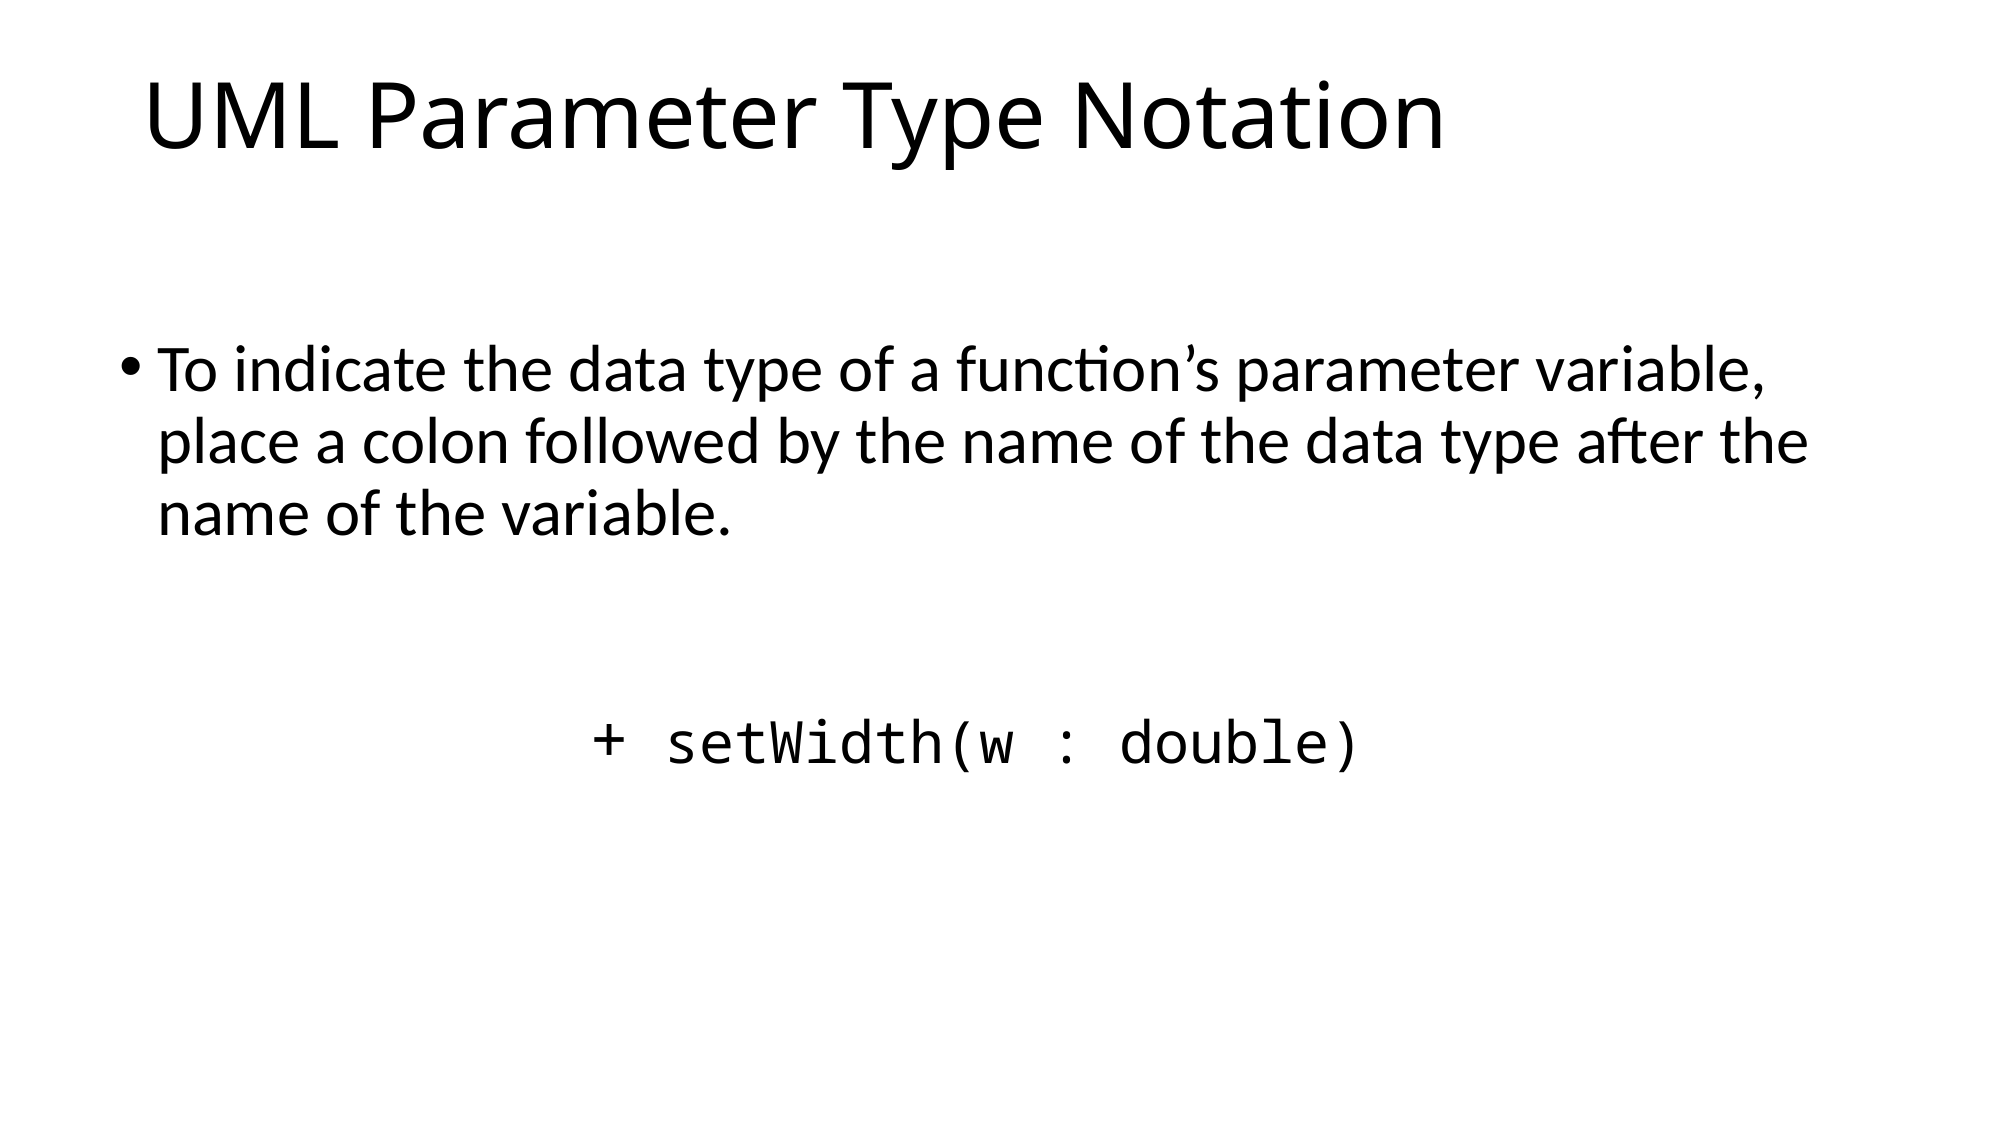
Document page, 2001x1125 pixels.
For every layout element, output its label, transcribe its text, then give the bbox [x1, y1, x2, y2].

text_box + setWidth(w : double) [575, 689, 1438, 785]
list To indicate the data type of a function’s parameter variable, place a colon followed by the name of the data type after the name of the variable. [104, 326, 1909, 663]
title UML Parameter Type Notation [127, 24, 1475, 213]
